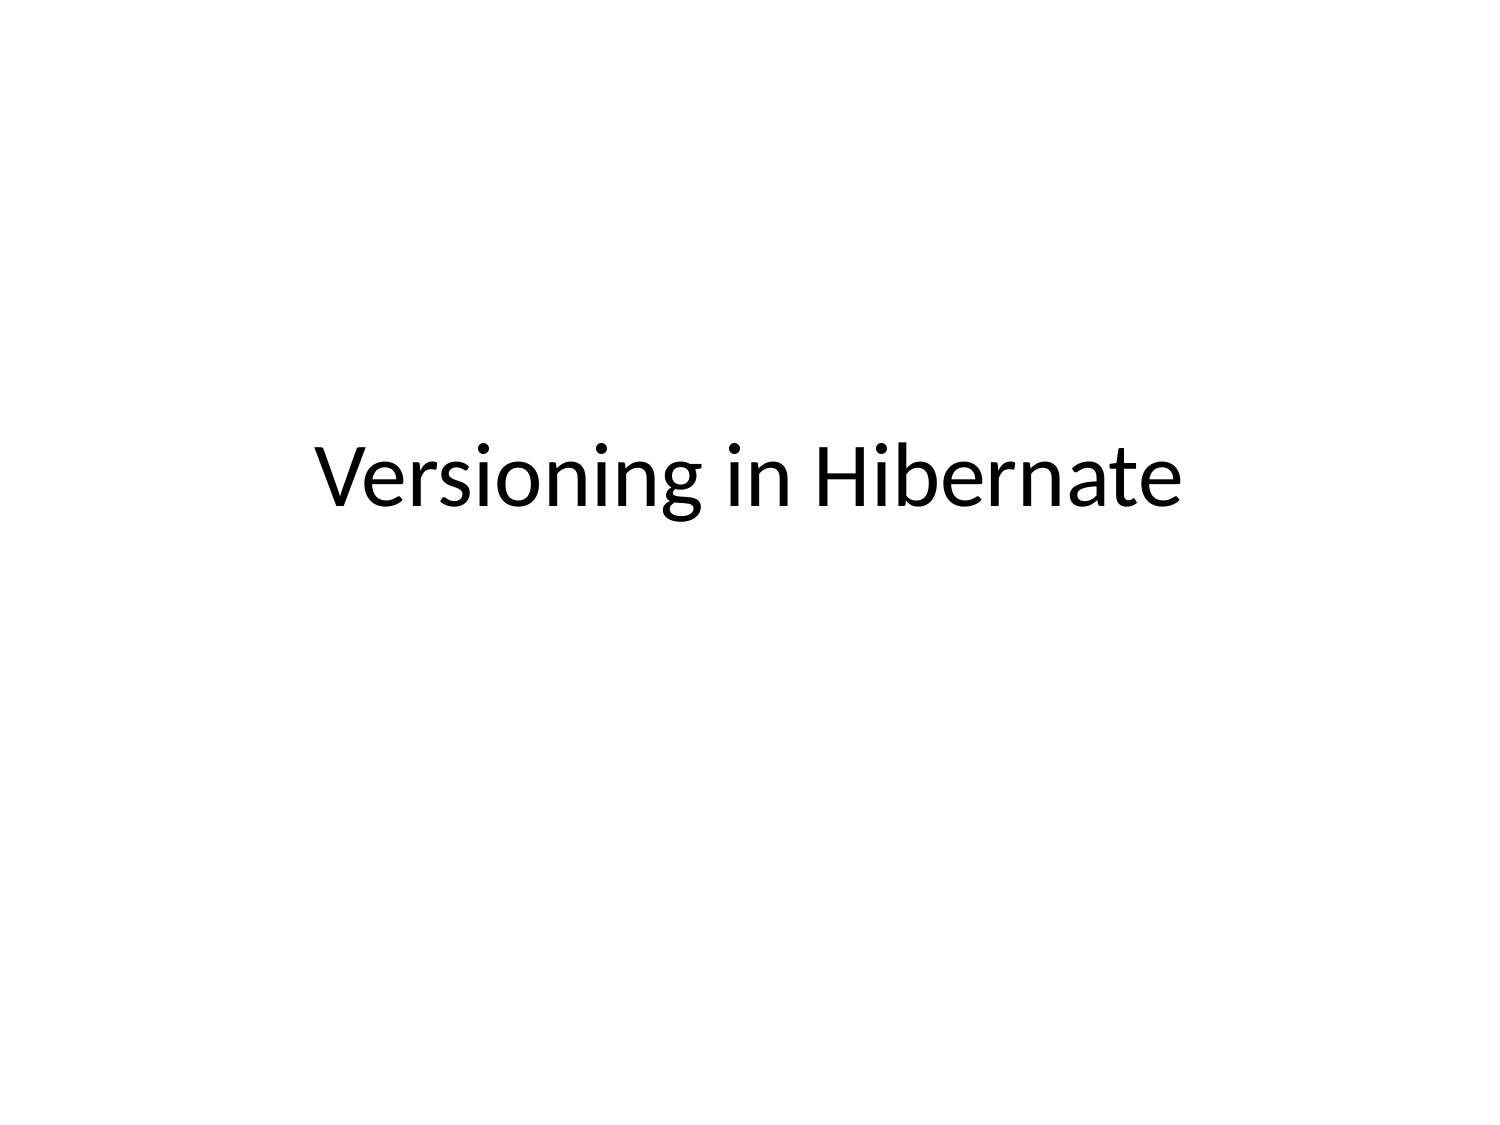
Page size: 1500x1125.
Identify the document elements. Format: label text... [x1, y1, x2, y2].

title Versioning in Hibernate [112, 349, 1388, 591]
